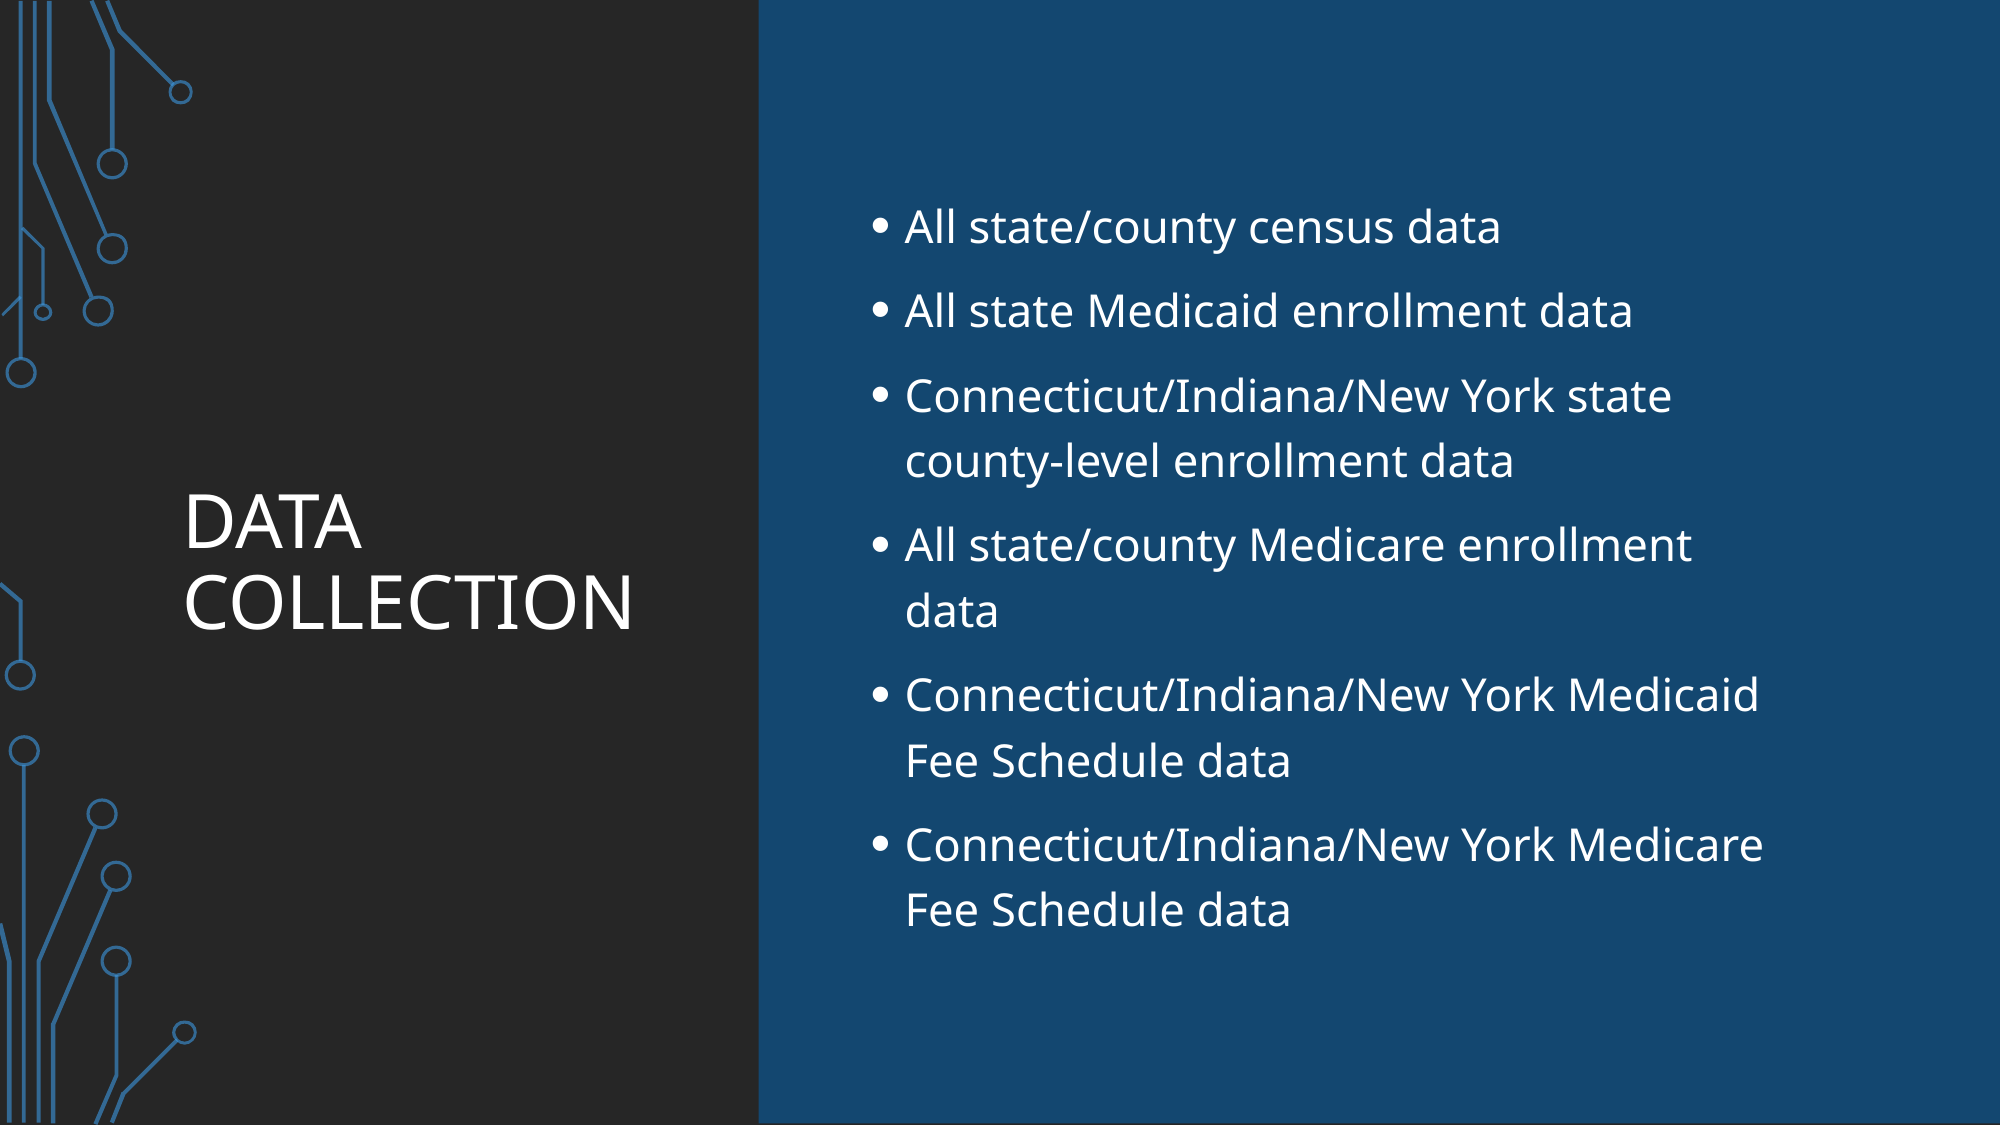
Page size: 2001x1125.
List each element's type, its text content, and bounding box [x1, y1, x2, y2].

text_box [199, 0, 2000, 1125]
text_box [0, 0, 199, 1125]
text_box [758, 0, 2000, 1124]
title Data collection [199, 179, 670, 950]
list All state/county census data All state Medicaid enrollment data Connecticut/Indiana/New York state county-level enrollment data All state/county Medicare enrollment data Connecticut/Indiana/New York Medicaid Fee Schedule data Connecticut/Indiana/New York Medicare Fee Schedule data [855, 179, 1813, 950]
